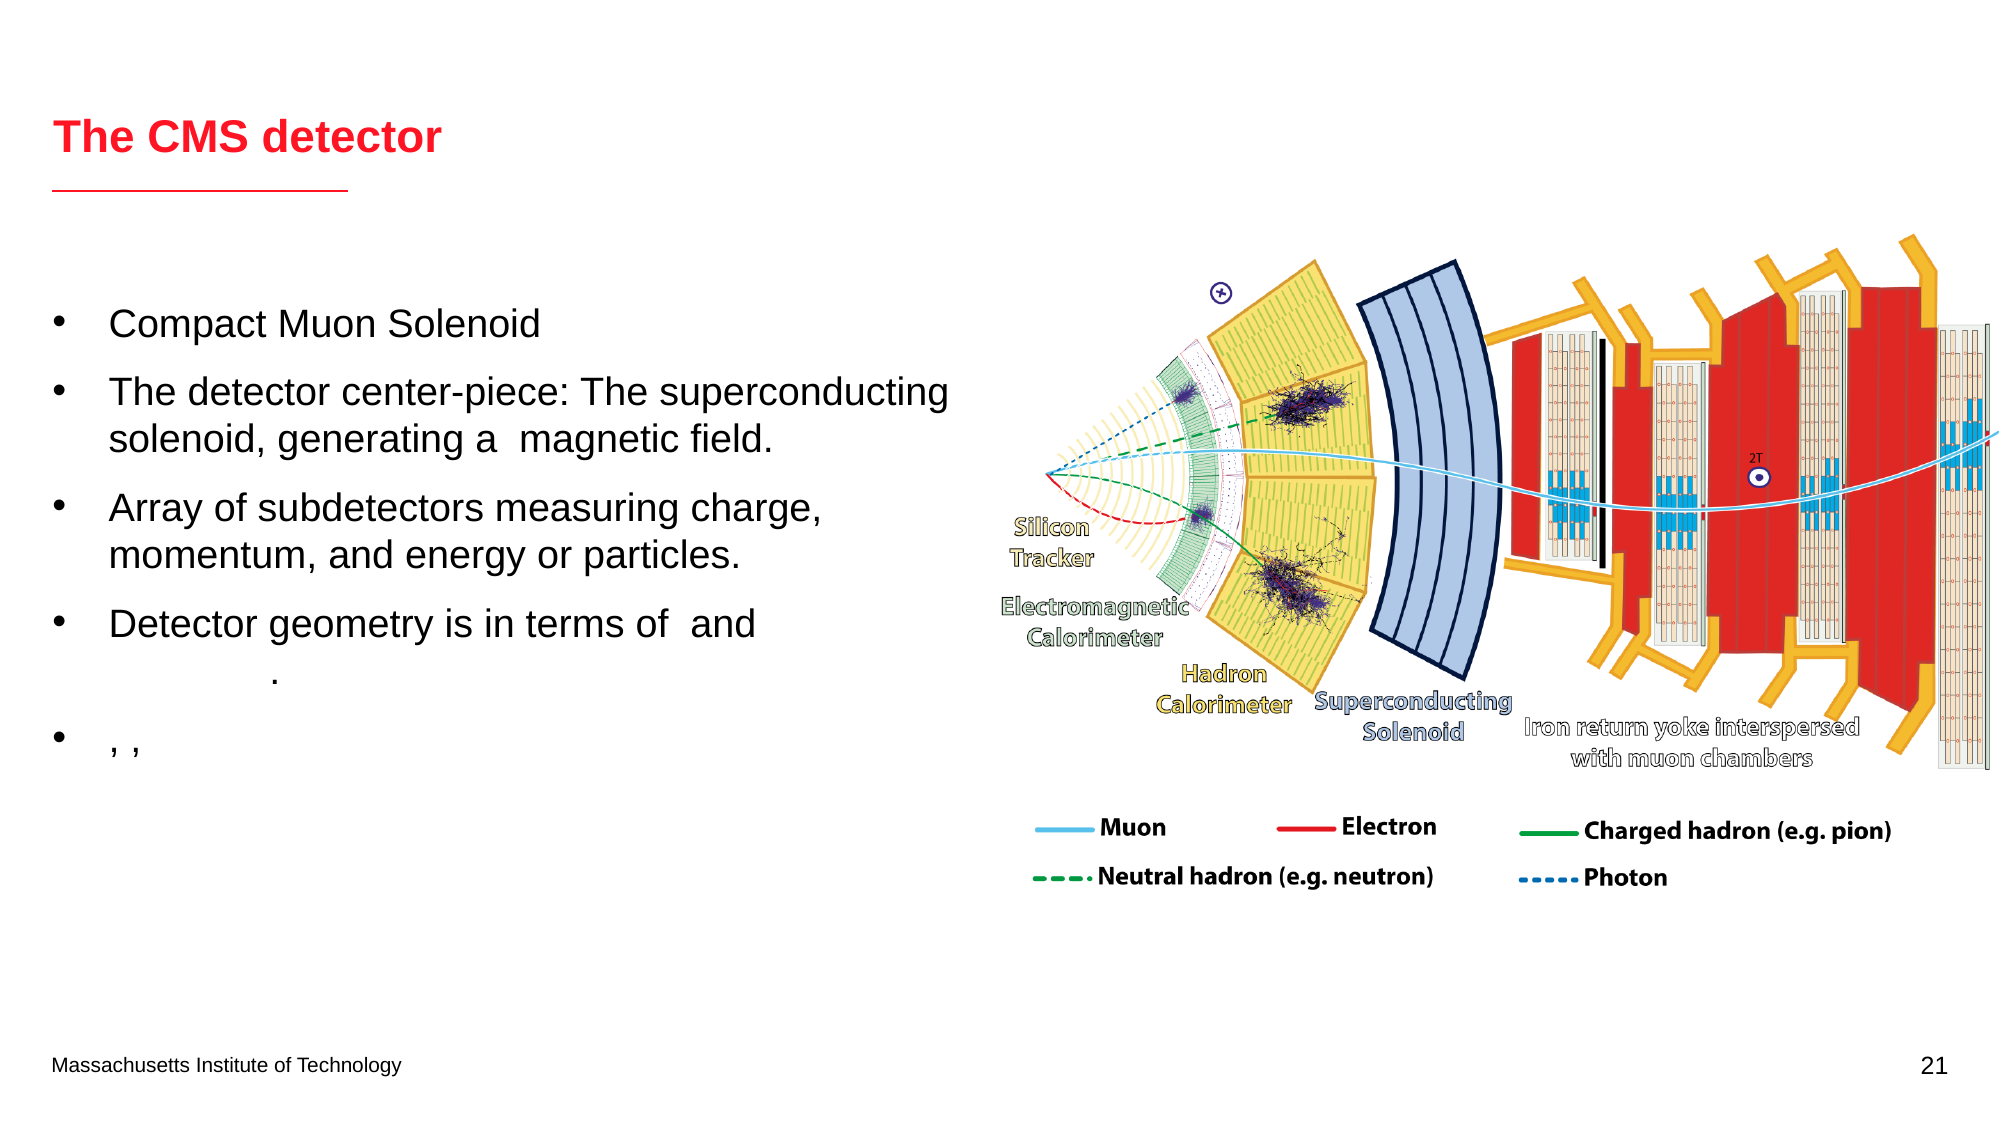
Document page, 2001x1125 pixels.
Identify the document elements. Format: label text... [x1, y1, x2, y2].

title The CMS detector [53, 36, 961, 170]
picture [999, 231, 2000, 894]
